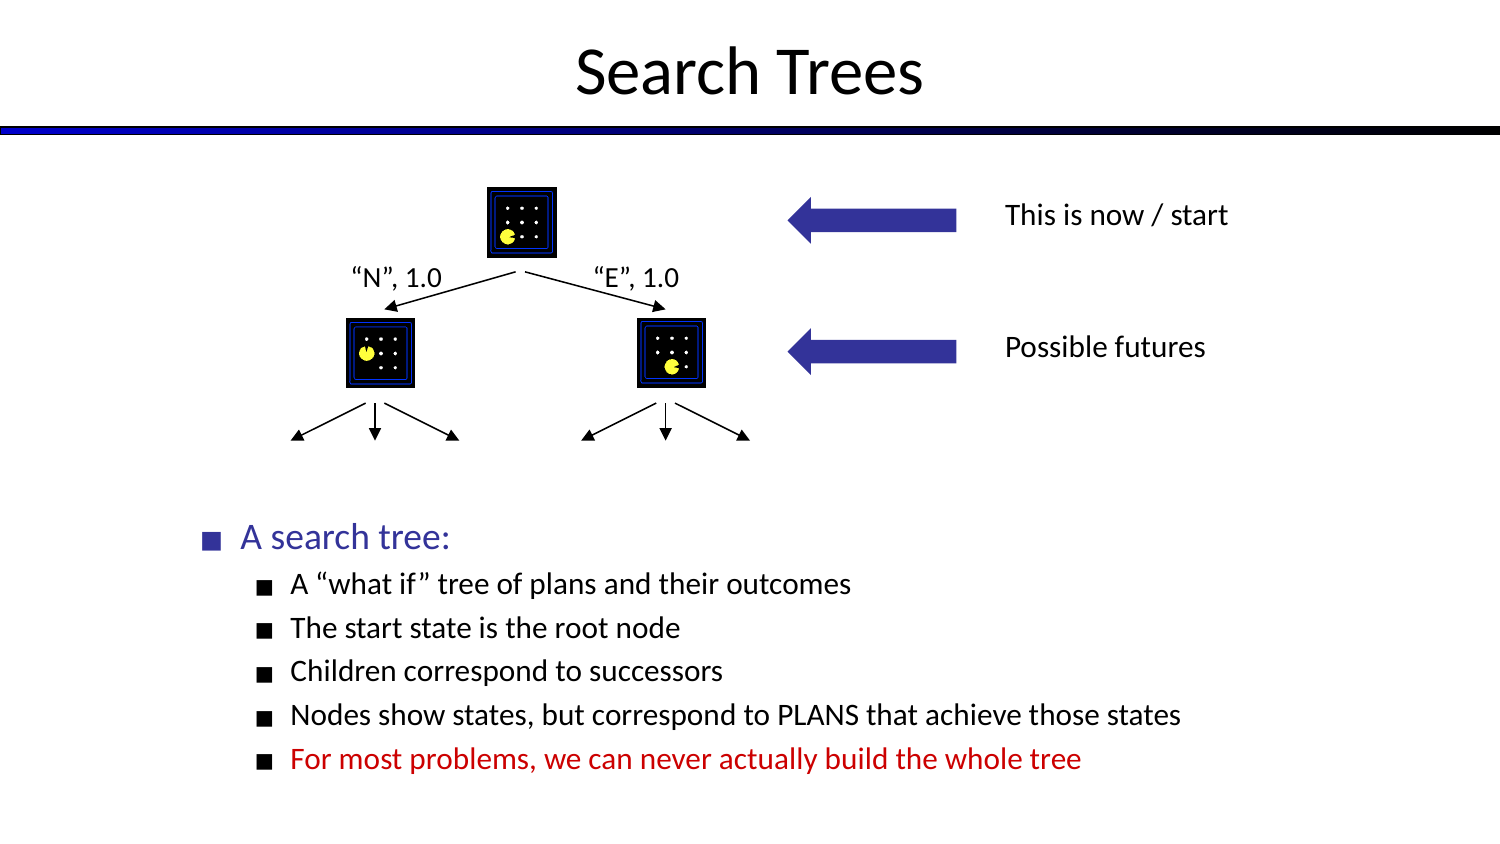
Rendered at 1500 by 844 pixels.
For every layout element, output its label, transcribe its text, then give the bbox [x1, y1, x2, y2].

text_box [384, 402, 460, 441]
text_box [524, 271, 666, 310]
text_box Possible futures [993, 320, 1369, 369]
picture [637, 318, 706, 388]
text_box This is now / start [993, 188, 1369, 238]
text_box “E”, 1.0 [581, 252, 704, 299]
picture [487, 187, 557, 258]
picture [346, 318, 416, 388]
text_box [290, 402, 366, 441]
title Search Trees [0, 0, 1500, 138]
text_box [580, 402, 657, 441]
text_box “N”, 1.0 [339, 252, 480, 299]
text_box [787, 328, 957, 376]
list A search tree: A “what if” tree of plans and their outcomes The start state is the root node Children correspond to successors Nodes show states, but correspond to PLANS that achieve those states For most problems, we can never actually build the whole tree [187, 506, 1360, 797]
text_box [384, 271, 516, 310]
text_box [787, 196, 957, 244]
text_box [674, 402, 751, 441]
